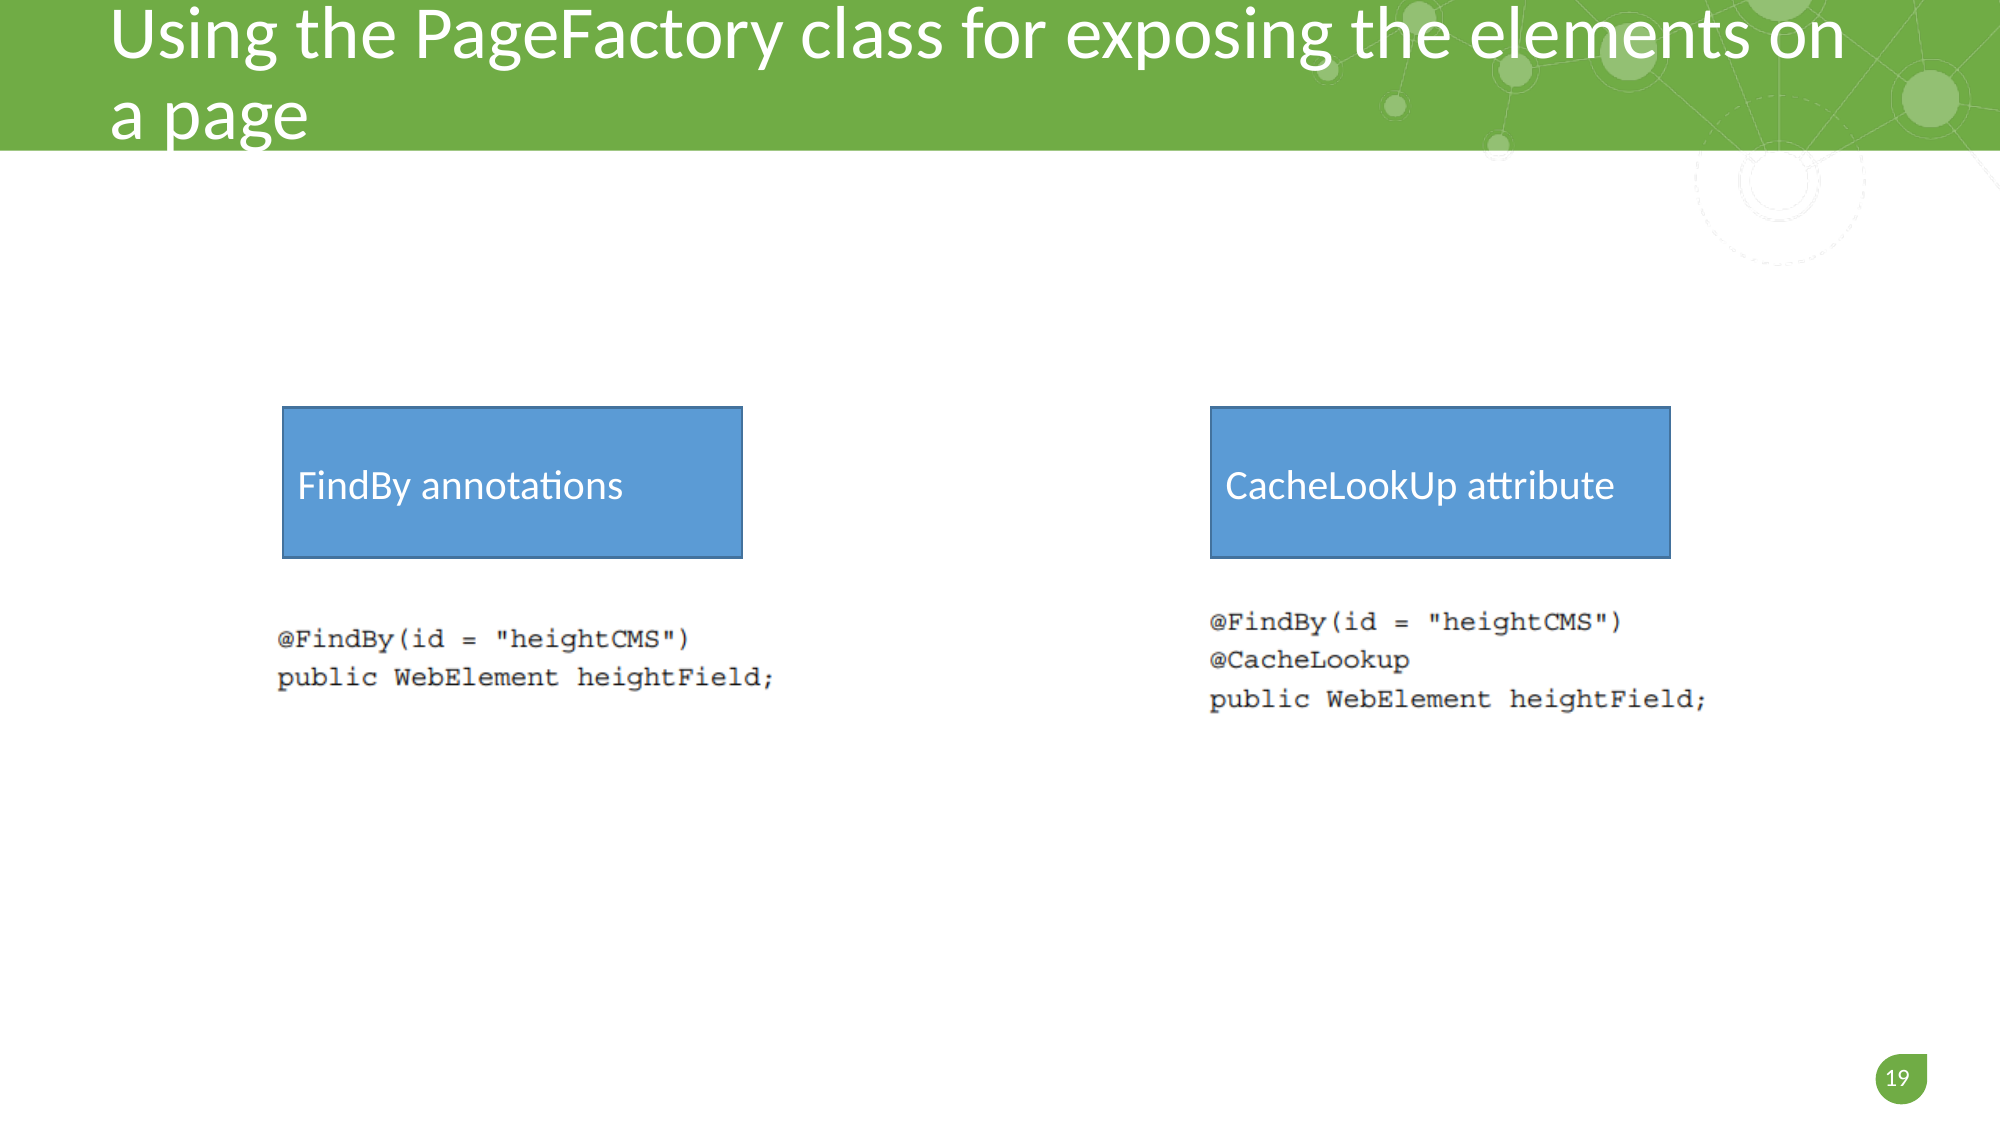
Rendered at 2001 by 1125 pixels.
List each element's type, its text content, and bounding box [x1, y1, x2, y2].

text_box FindBy annotations [282, 406, 743, 559]
title Using the PageFactory class for exposing the elements on a page [94, 11, 1913, 139]
slide_number 19 [1860, 1057, 1926, 1095]
picture [1312, 0, 2000, 430]
picture [1192, 597, 1720, 723]
text_box CacheLookUp attribute [1210, 406, 1671, 559]
picture [266, 617, 789, 703]
